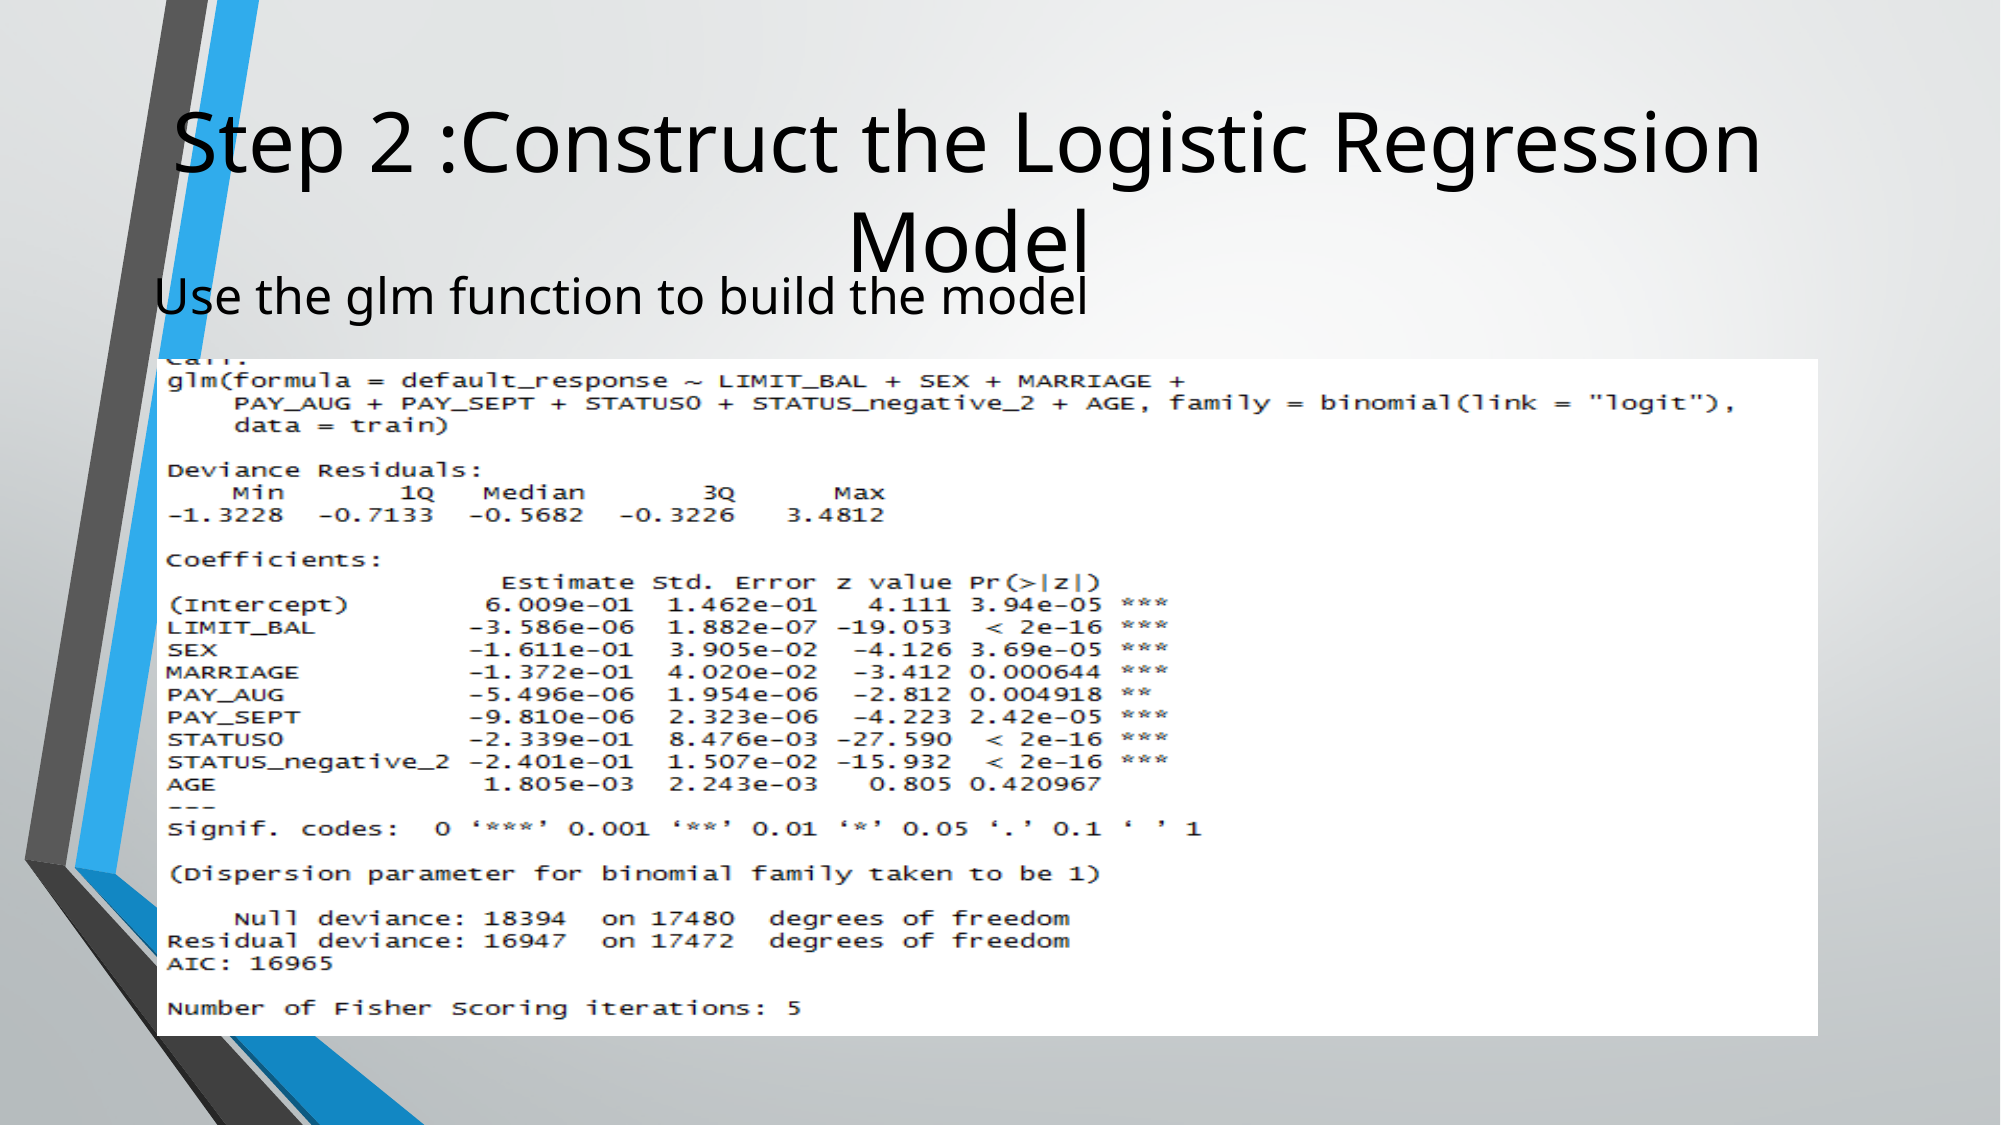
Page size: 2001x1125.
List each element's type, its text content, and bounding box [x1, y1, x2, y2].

title Step 2 :Construct the Logistic Regression Model [84, 45, 1854, 334]
list Use the glm function to build the model [138, 135, 1818, 454]
picture [157, 359, 1819, 1036]
